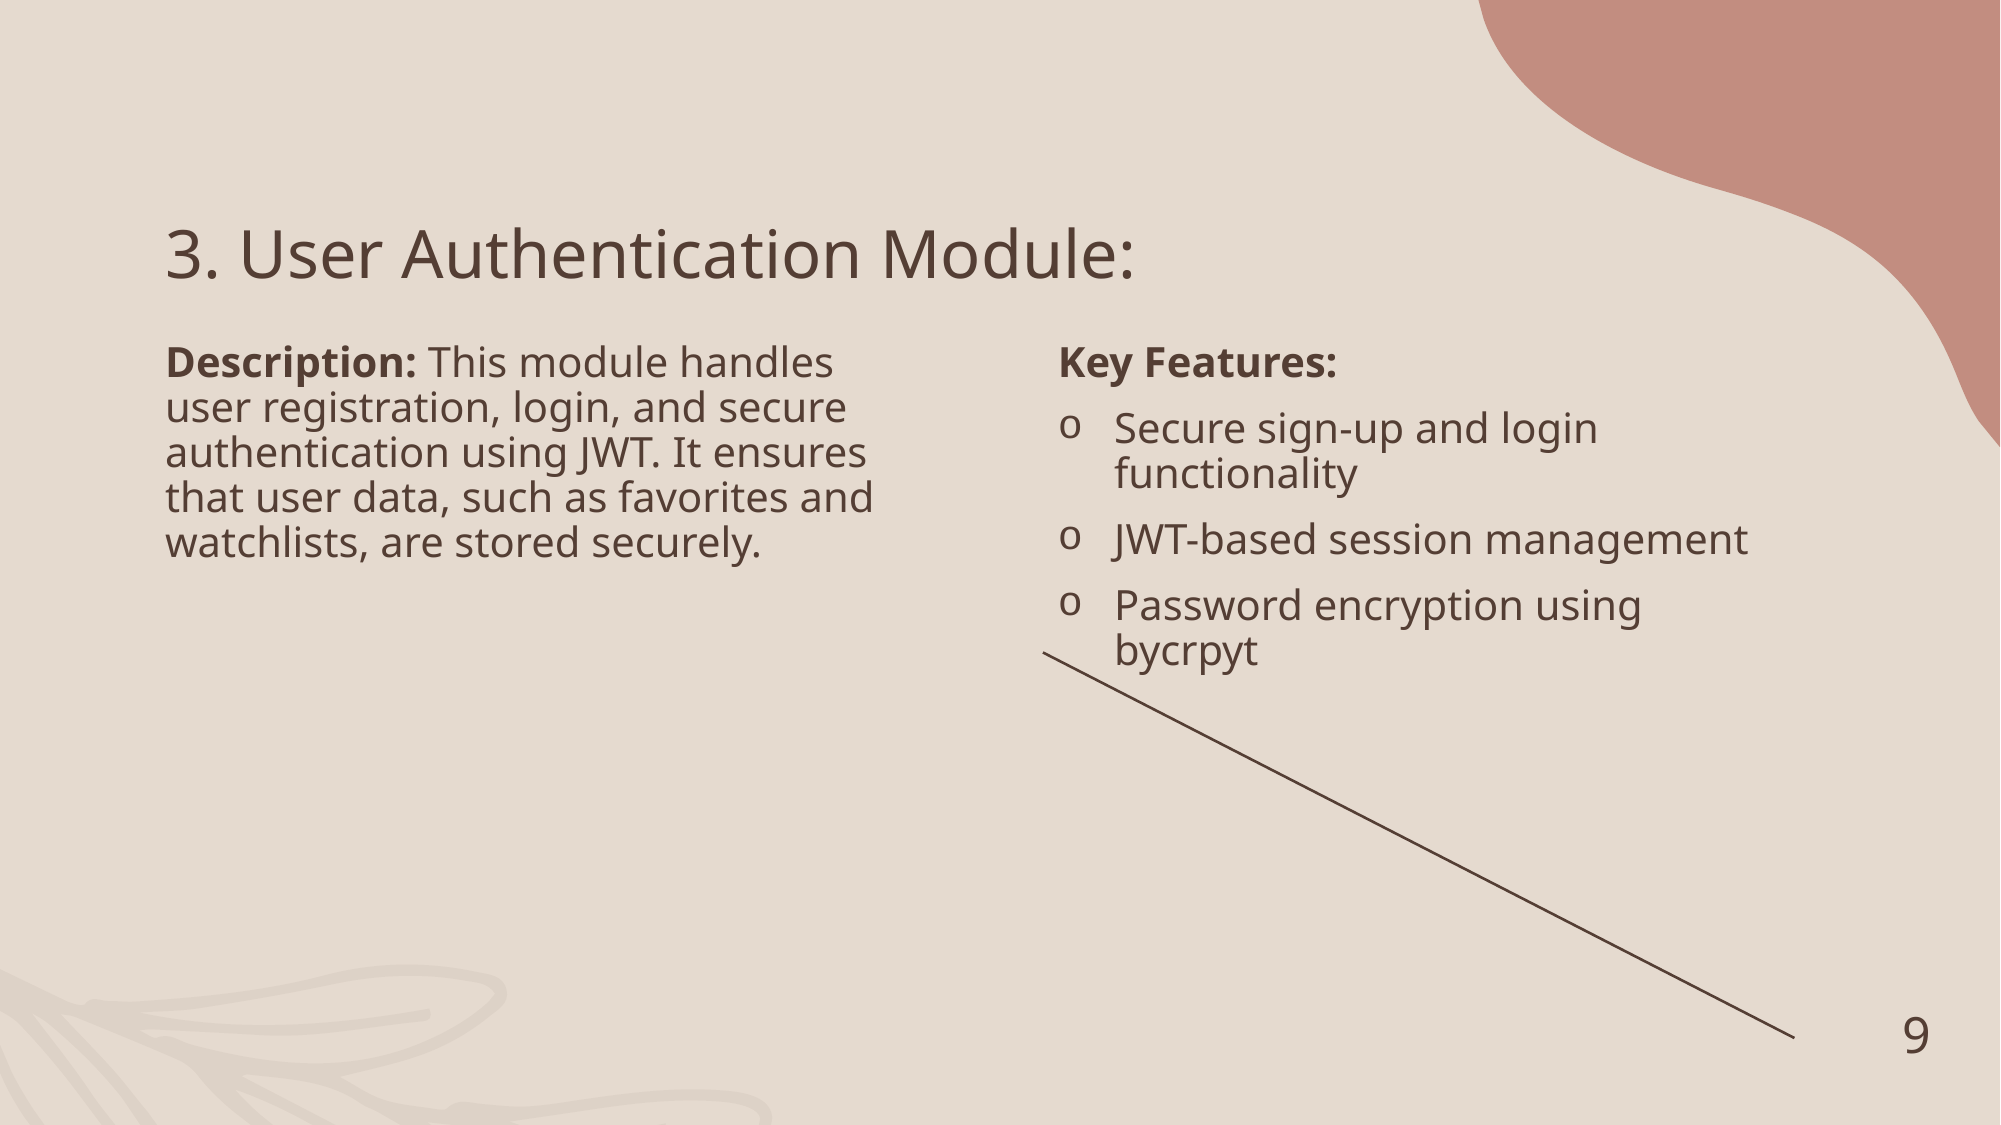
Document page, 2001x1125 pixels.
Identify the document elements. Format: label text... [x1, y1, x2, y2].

list Description: This module handles user registration, login, and secure authentication using JWT. It ensures that user data, such as favorites and watchlists, are stored securely. [150, 334, 901, 971]
list Key Features: Secure sign-up and login functionality JWT-based session management Password encryption using bycrpyt [1042, 334, 1794, 971]
title 3. User Authentication Module: [150, 149, 1850, 300]
slide_number 9 [1862, 964, 1971, 1112]
